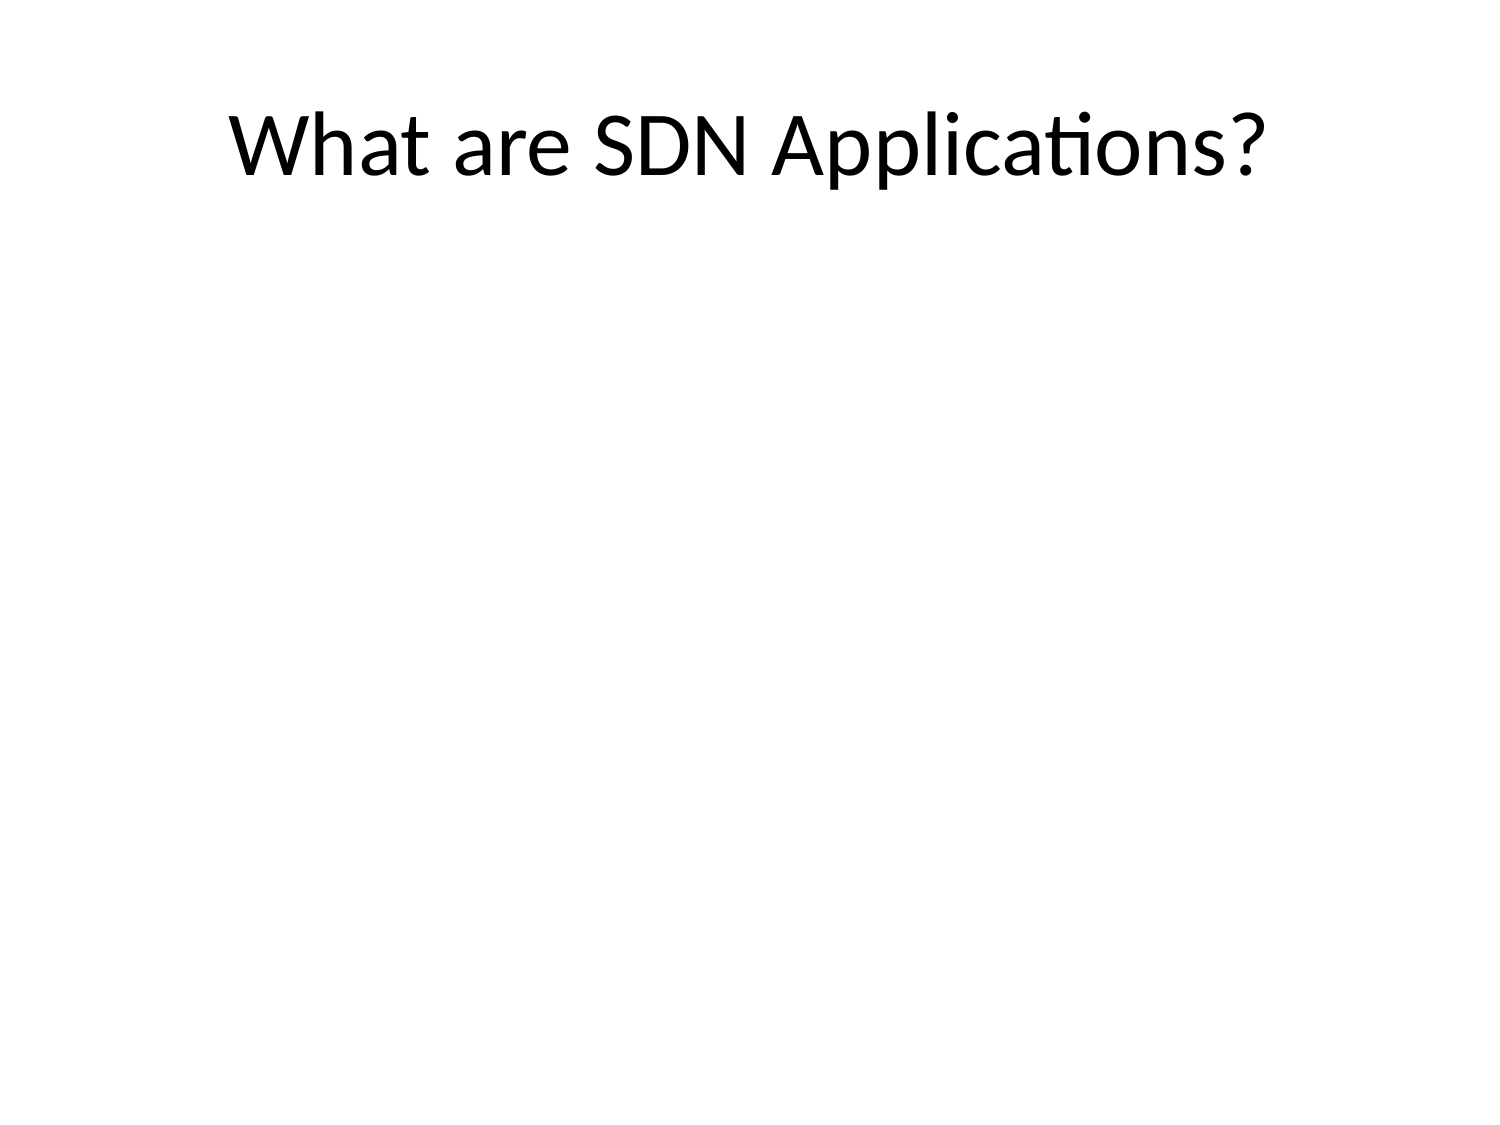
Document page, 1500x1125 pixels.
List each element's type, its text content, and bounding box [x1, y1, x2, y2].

title What are SDN Applications? [75, 45, 1425, 233]
